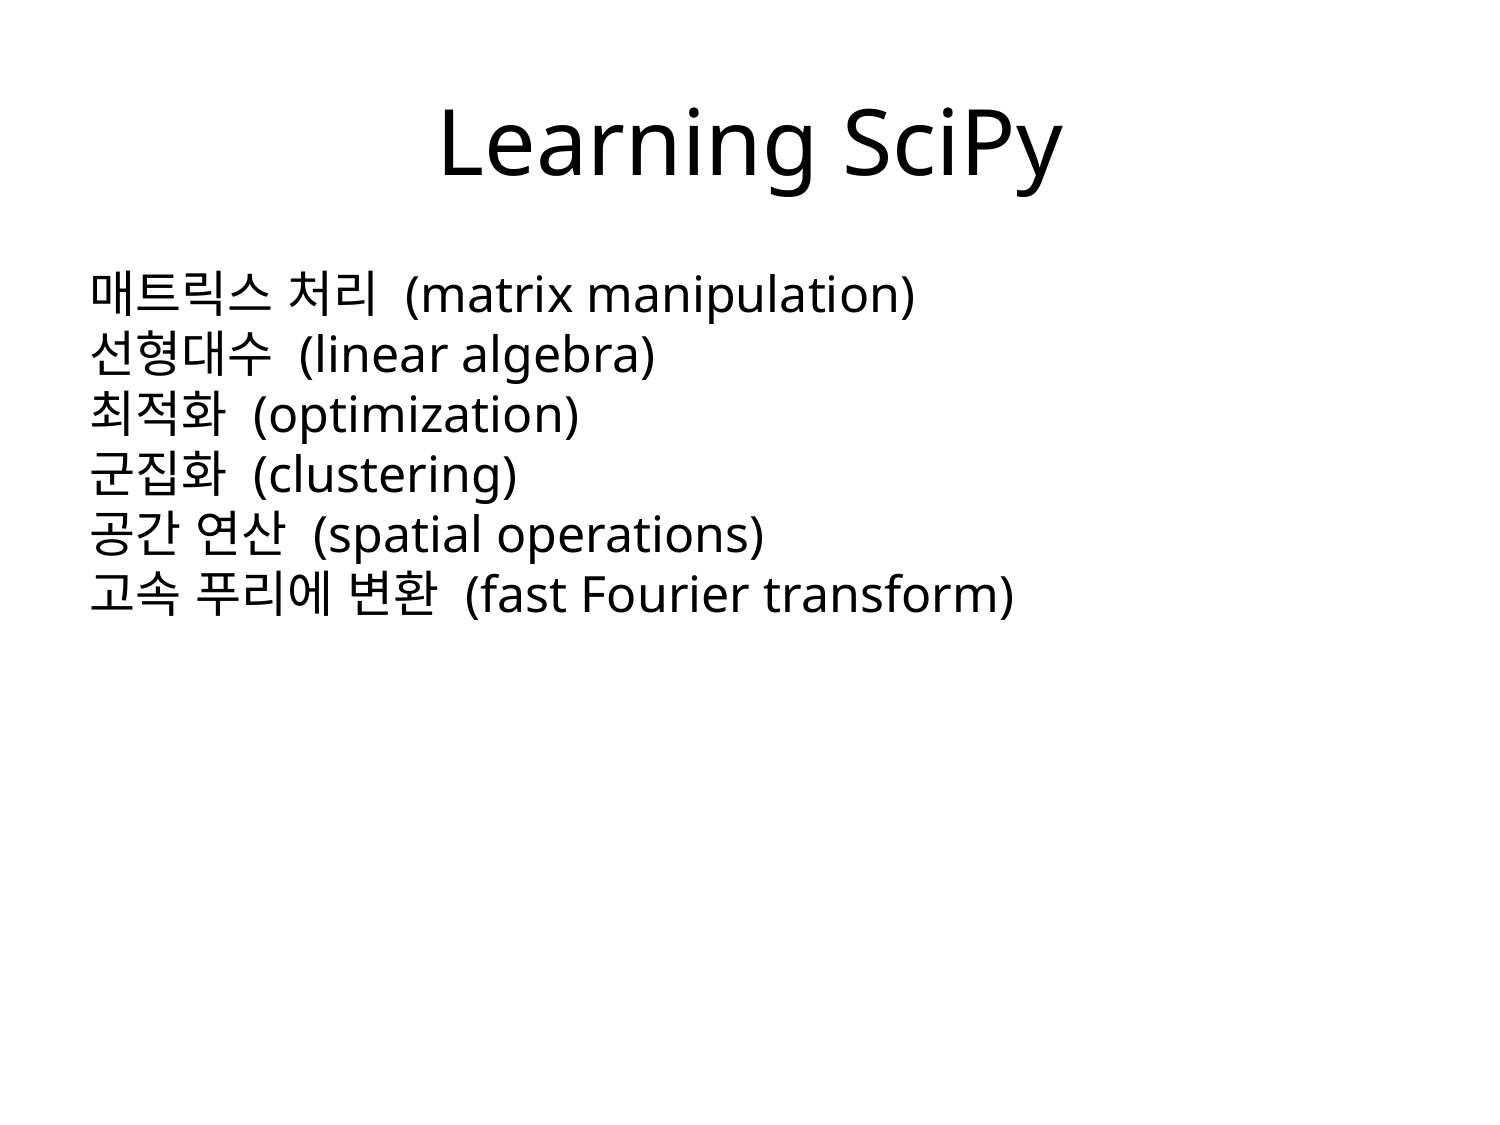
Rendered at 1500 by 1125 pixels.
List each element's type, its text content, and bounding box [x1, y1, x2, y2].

title Learning SciPy [75, 45, 1425, 233]
text_box 매트릭스 처리 (matrix manipulation) 선형대수 (linear algebra) 최적화 (optimization) 군집화 (clustering) 공간 연산 (spatial operations) 고속 푸리에 변환 (fast Fourier transform) [74, 255, 1425, 631]
